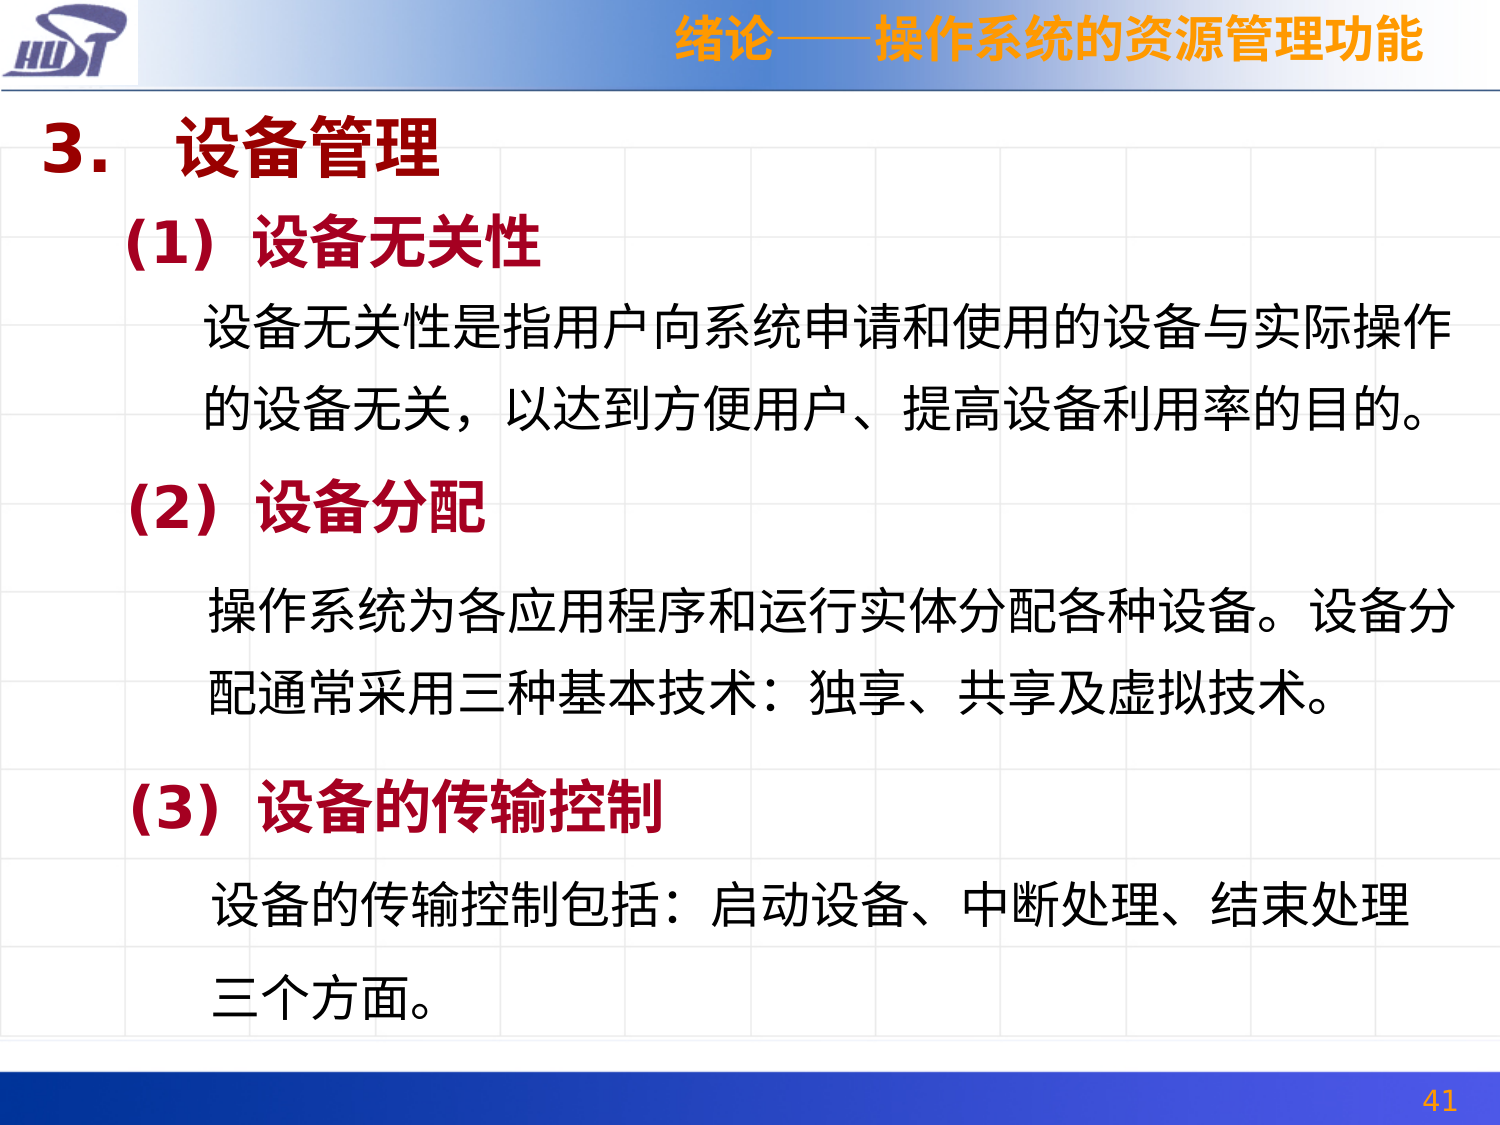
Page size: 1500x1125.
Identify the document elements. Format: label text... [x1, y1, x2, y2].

picture [0, 0, 1500, 1125]
text_box 设备无关性是指用户向系统申请和使用的设备与实际操作 的设备无关，以达到方便用户、提高设备利用率的目的。 [188, 276, 1500, 445]
text_box 操作系统为各应用程序和运行实体分配各种设备。设备分 配通常采用三种基本技术：独享、共享及虚拟技术。 [193, 560, 1500, 729]
text_box 设备的传输控制包括：启动设备、中断处理、结束处理 三个方面。 [195, 848, 1463, 1035]
text_box 3. 设备管理 [25, 82, 1088, 193]
text_box 41 [1381, 1067, 1500, 1125]
text_box (2) 设备分配 [111, 448, 834, 548]
text_box (3) 设备的传输控制 [114, 749, 837, 848]
text_box (1) 设备无关性 [109, 183, 831, 283]
text_box 绪论——操作系统的资源管理功能 [62, 6, 1440, 76]
